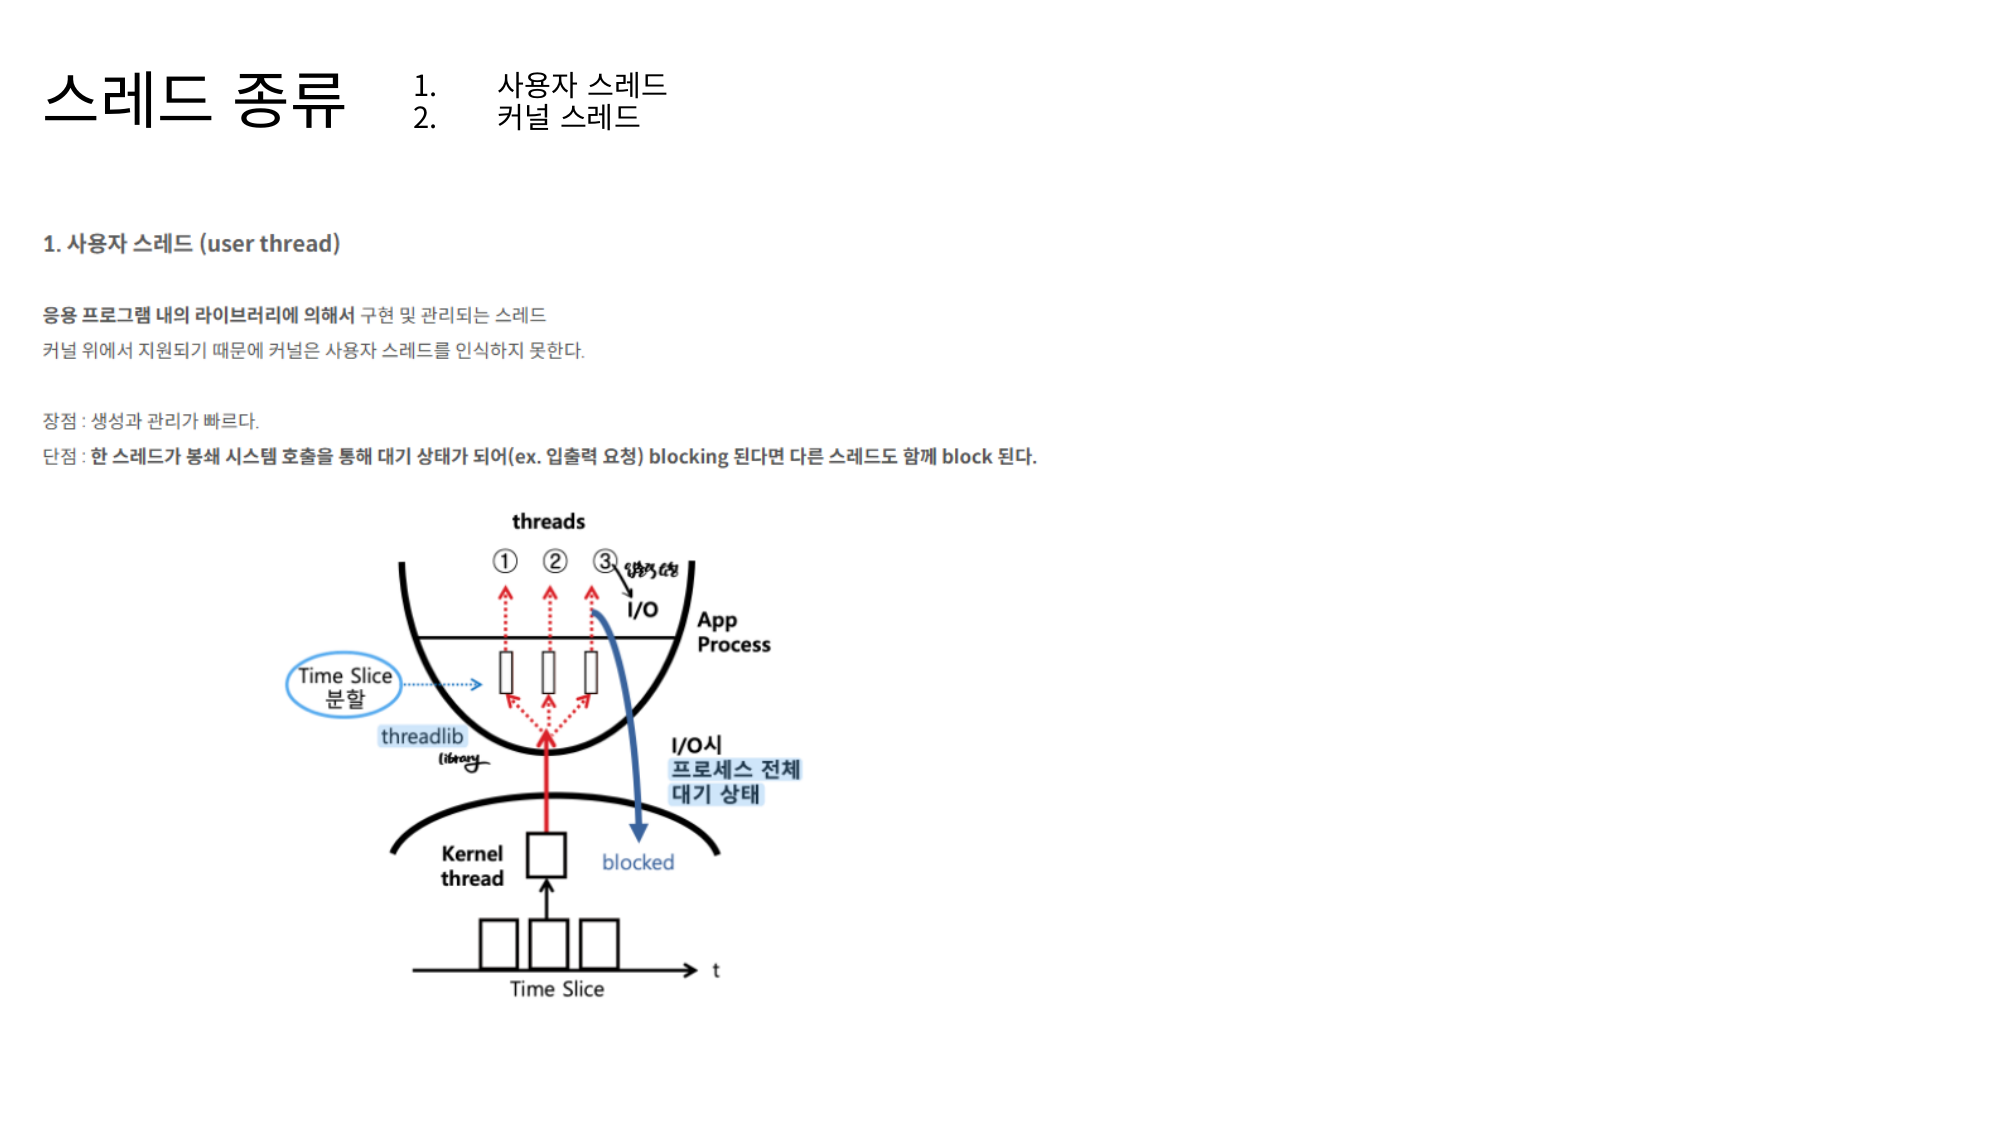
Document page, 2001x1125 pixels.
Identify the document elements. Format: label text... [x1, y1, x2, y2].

picture [27, 214, 1065, 1046]
text_box 사용자 스레드 커널 스레드 [398, 56, 734, 150]
title 스레드 종류 [27, 24, 413, 182]
